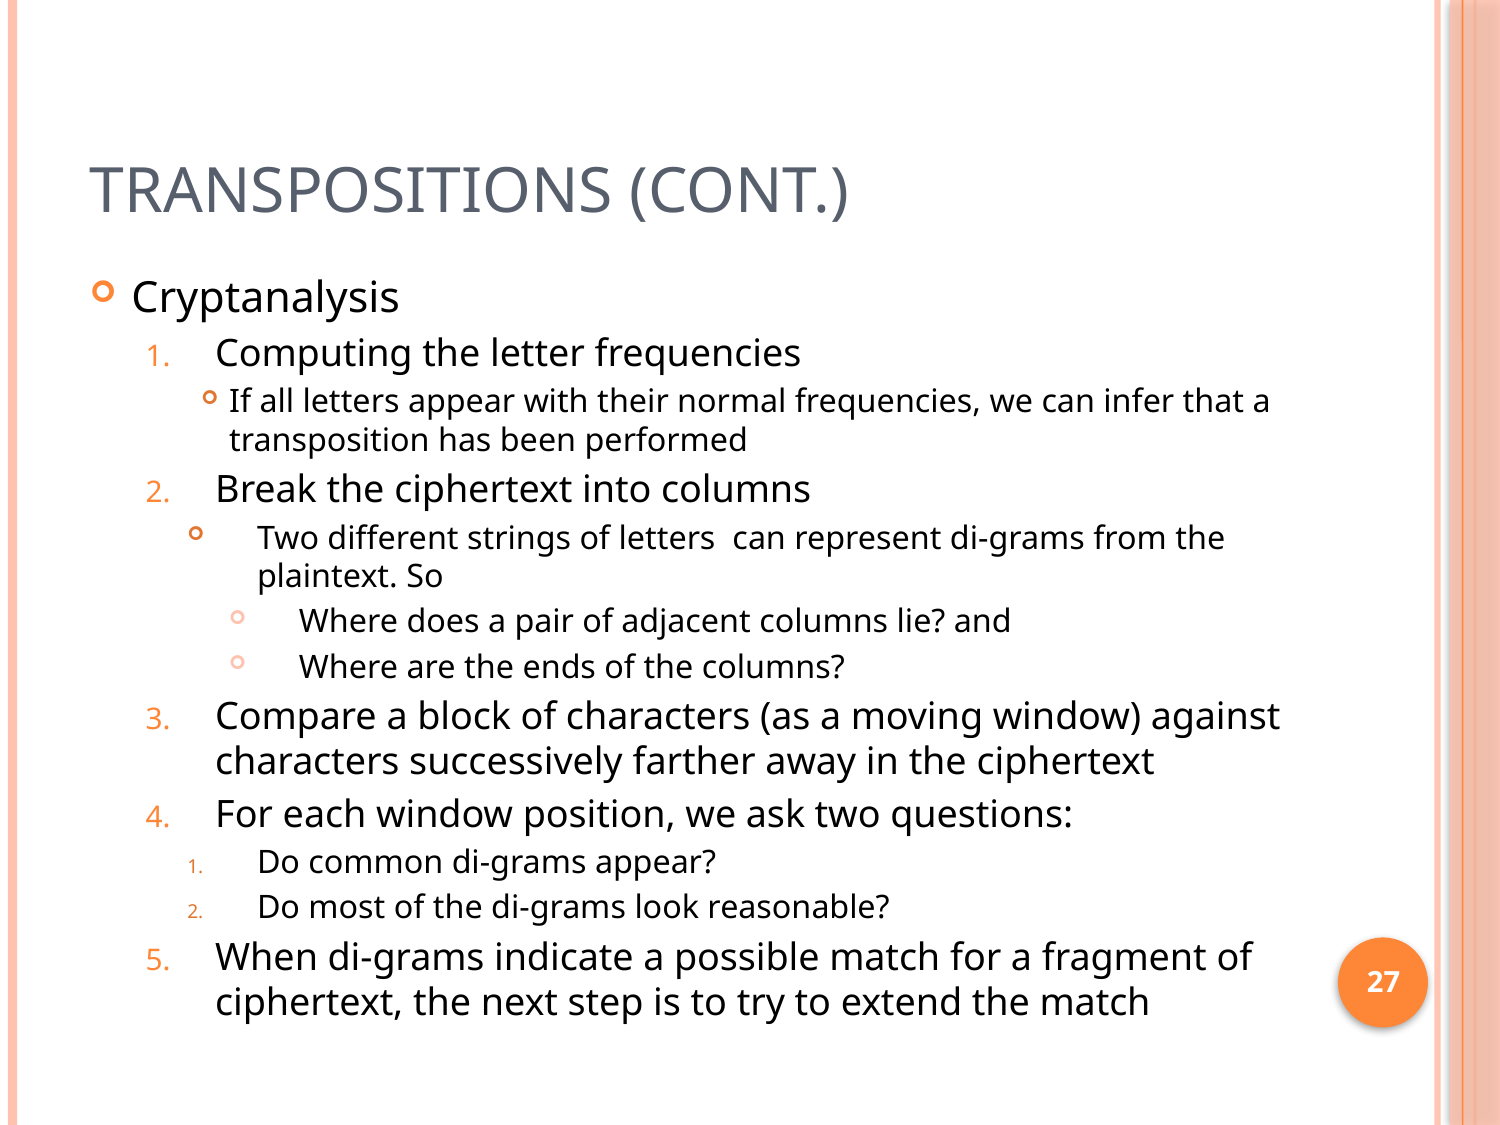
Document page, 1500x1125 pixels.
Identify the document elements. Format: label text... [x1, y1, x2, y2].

title Transpositions (cont.) [75, 45, 1300, 233]
list Cryptanalysis Computing the letter frequencies If all letters appear with their normal frequencies, we can infer that a transposition has been performed Break the ciphertext into columns Two different strings of letters can represent di-grams from the plaintext. So Where does a pair of adjacent columns lie? and Where are the ends of the columns? Compare a block of characters (as a moving window) against characters successively farther away in the ciphertext For each window position, we ask two questions: Do common di-grams appear? Do most of the di-grams look reasonable? When di-grams indicate a possible match for a fragment of ciphertext, the next step is to try to extend the match [75, 262, 1300, 1062]
slide_number 27 [1333, 940, 1434, 1027]
